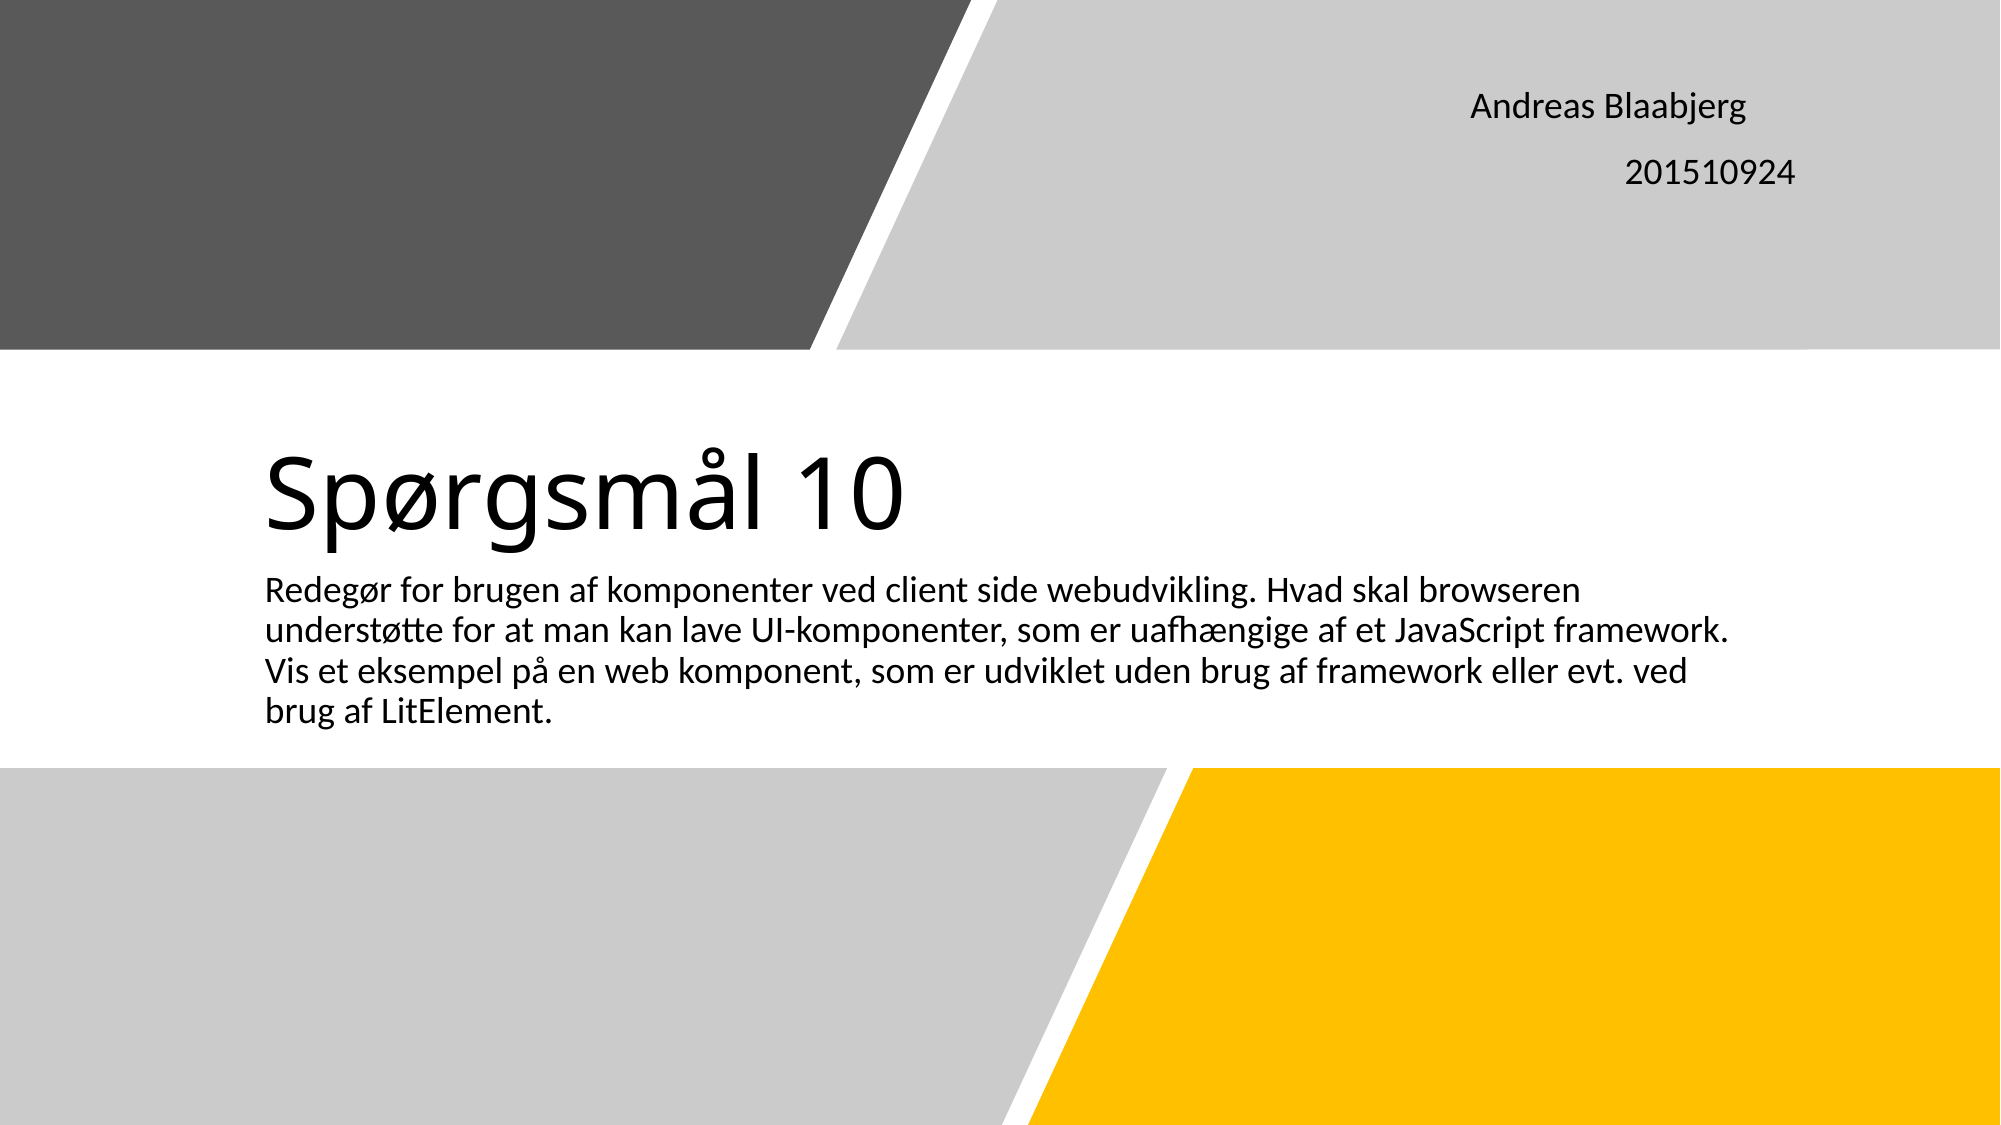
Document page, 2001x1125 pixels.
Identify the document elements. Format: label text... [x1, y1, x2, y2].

text_box 201510924 [1609, 139, 1811, 199]
text_box [0, 0, 973, 351]
subtitle Redegør for brugen af komponenter ved client side webudvikling. Hvad skal browseren understøtte for at man kan lave UI-komponenter, som er uafhængige af et JavaScript framework. Vis et eksempel på en web komponent, som er udviklet uden brug af framework eller evt. ved brug af LitElement. [249, 562, 1750, 742]
text_box Andreas Blaabjerg [1455, 73, 1762, 134]
text_box [1026, 767, 2000, 1125]
title Spørgsmål 10 [249, 302, 1750, 559]
text_box [834, 0, 2000, 351]
text_box [1007, 767, 1192, 1125]
text_box [0, 767, 1169, 1125]
